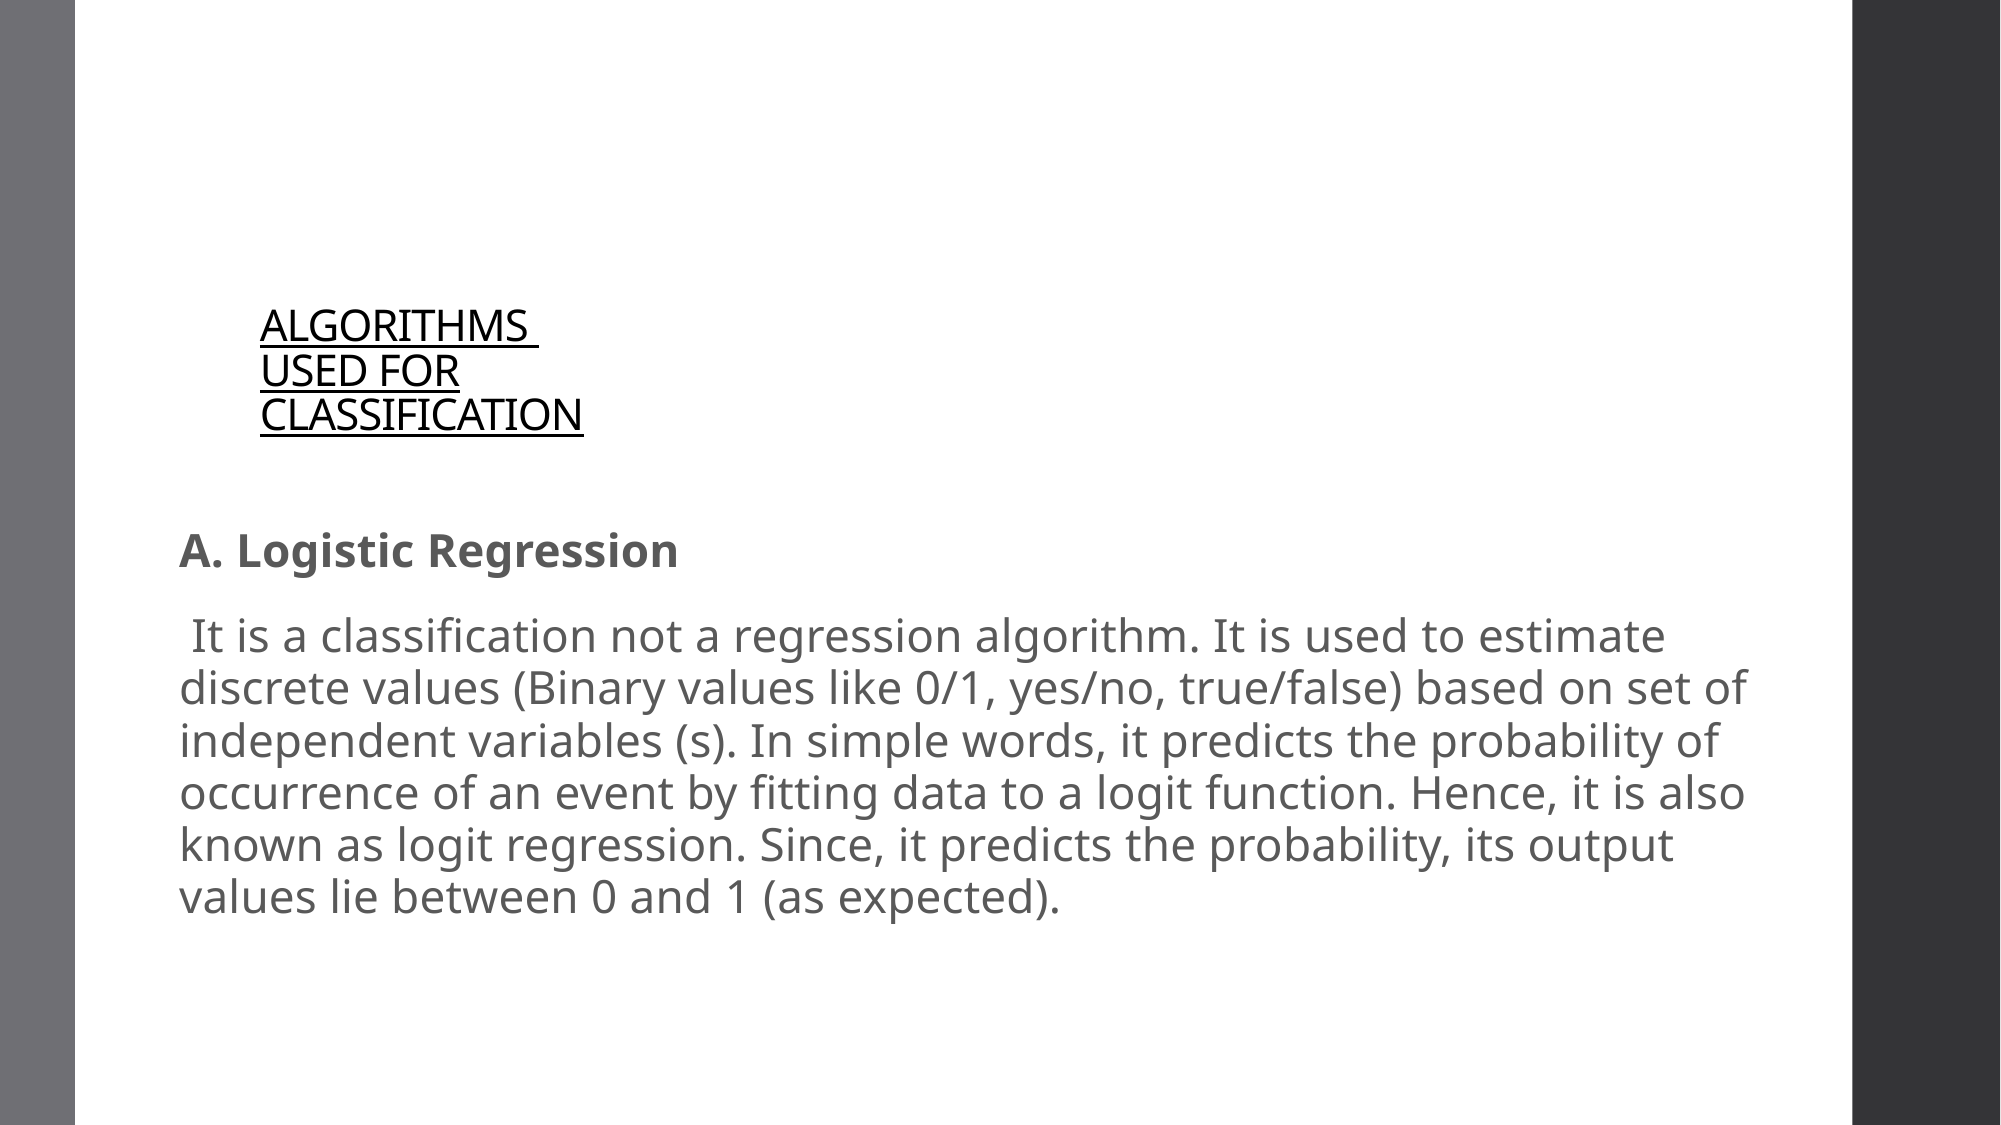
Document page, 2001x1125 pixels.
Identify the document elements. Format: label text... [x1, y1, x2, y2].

list A. Logistic Regression It is a classification not a regression algorithm. It is used to estimate discrete values (Binary values like 0/1, yes/no, true/false) based on set of independent variables (s). In simple words, it predicts the probability of occurrence of an event by fitting data to a logit function. Hence, it is also known as logit regression. Since, it predicts the probability, its output values lie between 0 and 1 (as expected). [164, 343, 1782, 1017]
title ALGORITHMS USED FOR CLASSIFICATION [244, 240, 1539, 343]
